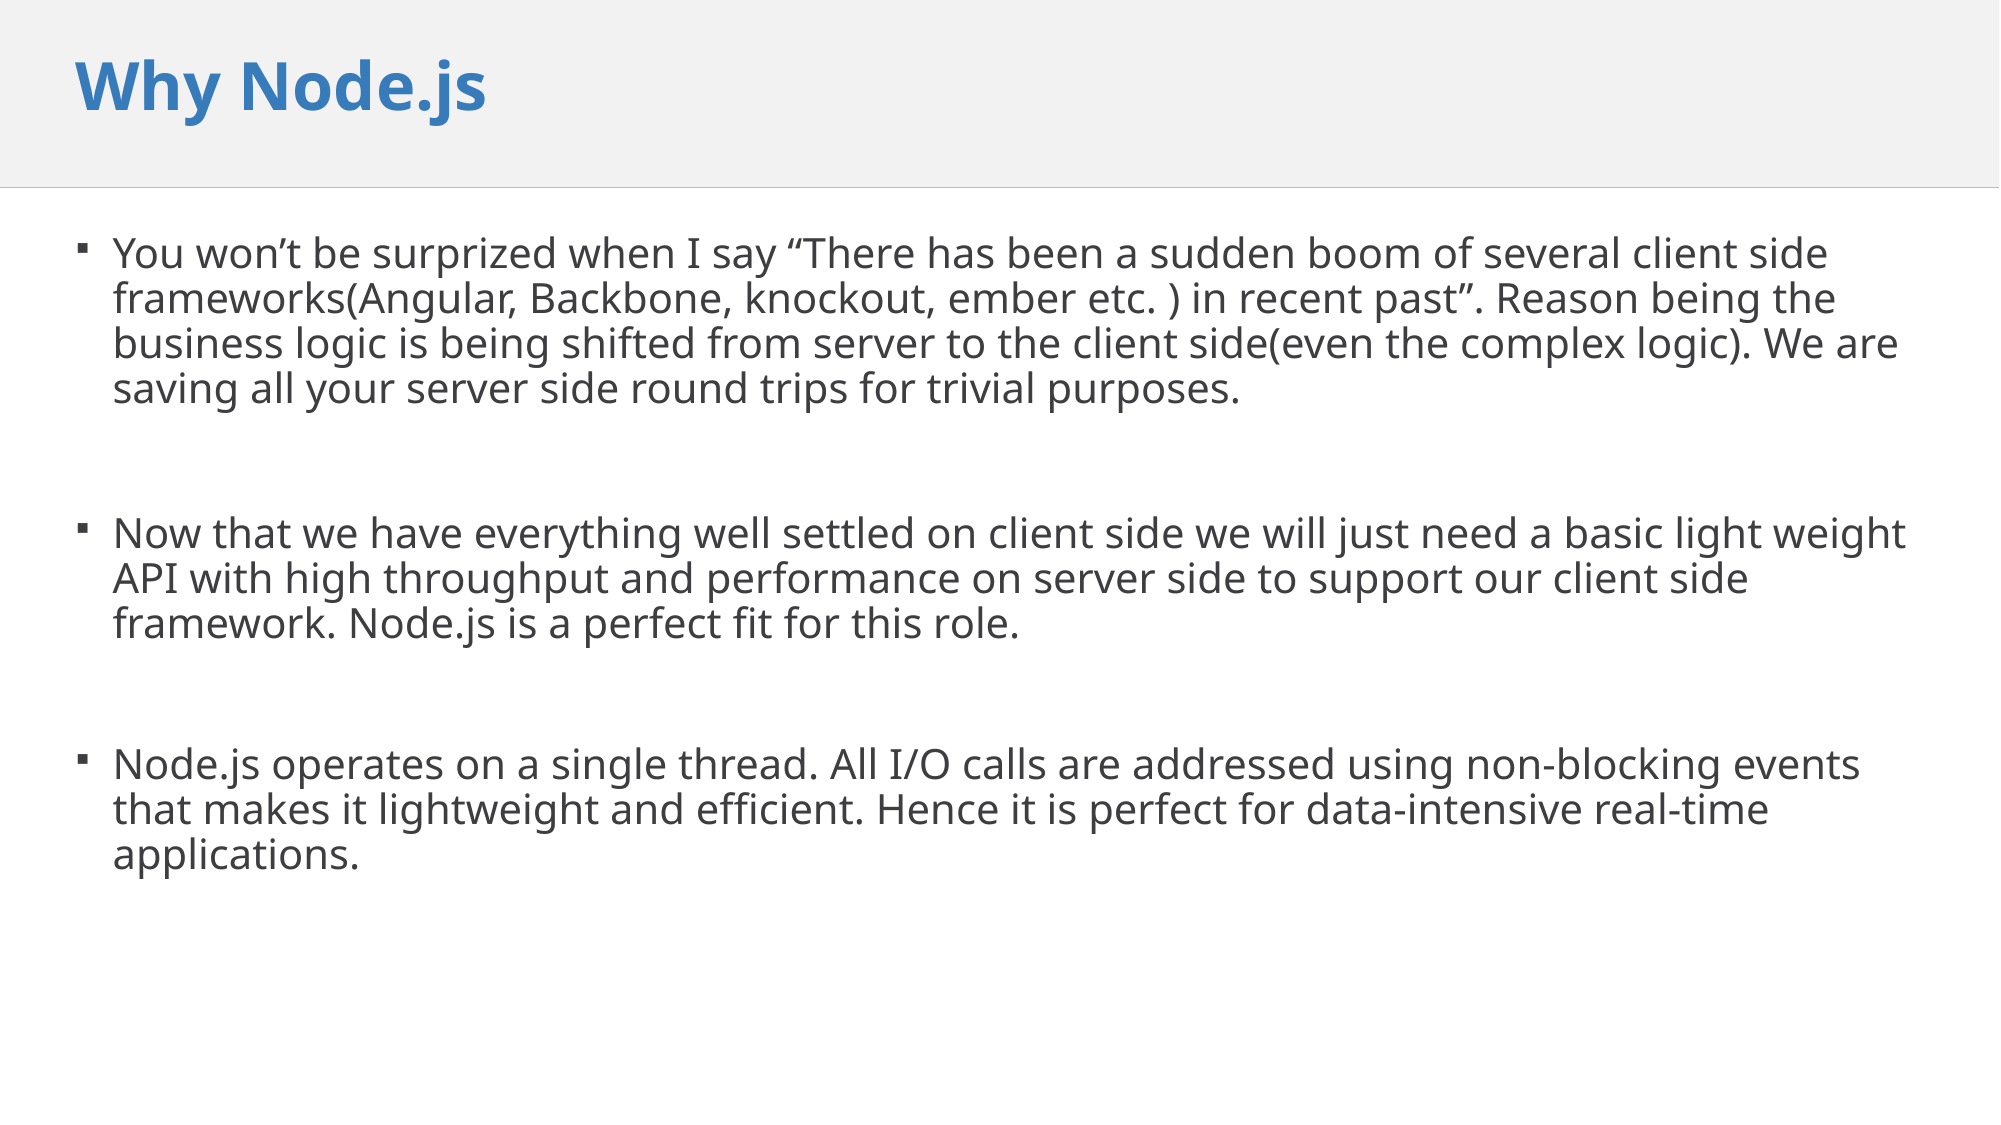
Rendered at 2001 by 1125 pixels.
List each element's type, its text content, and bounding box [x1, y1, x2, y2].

list You won’t be surprized when I say “There has been a sudden boom of several client side frameworks(Angular, Backbone, knockout, ember etc. ) in recent past”. Reason being the business logic is being shifted from server to the client side(even the complex logic). We are saving all your server side round trips for trivial purposes. Now that we have everything well settled on client side we will just need a basic light weight API with high throughput and performance on server side to support our client side framework. Node.js is a perfect fit for this role. Node.js operates on a single thread. All I/O calls are addressed using non-blocking events that makes it lightweight and efficient. Hence it is perfect for data-intensive real-time applications. [37, 224, 1950, 1050]
title Why Node.js [0, 0, 2000, 188]
